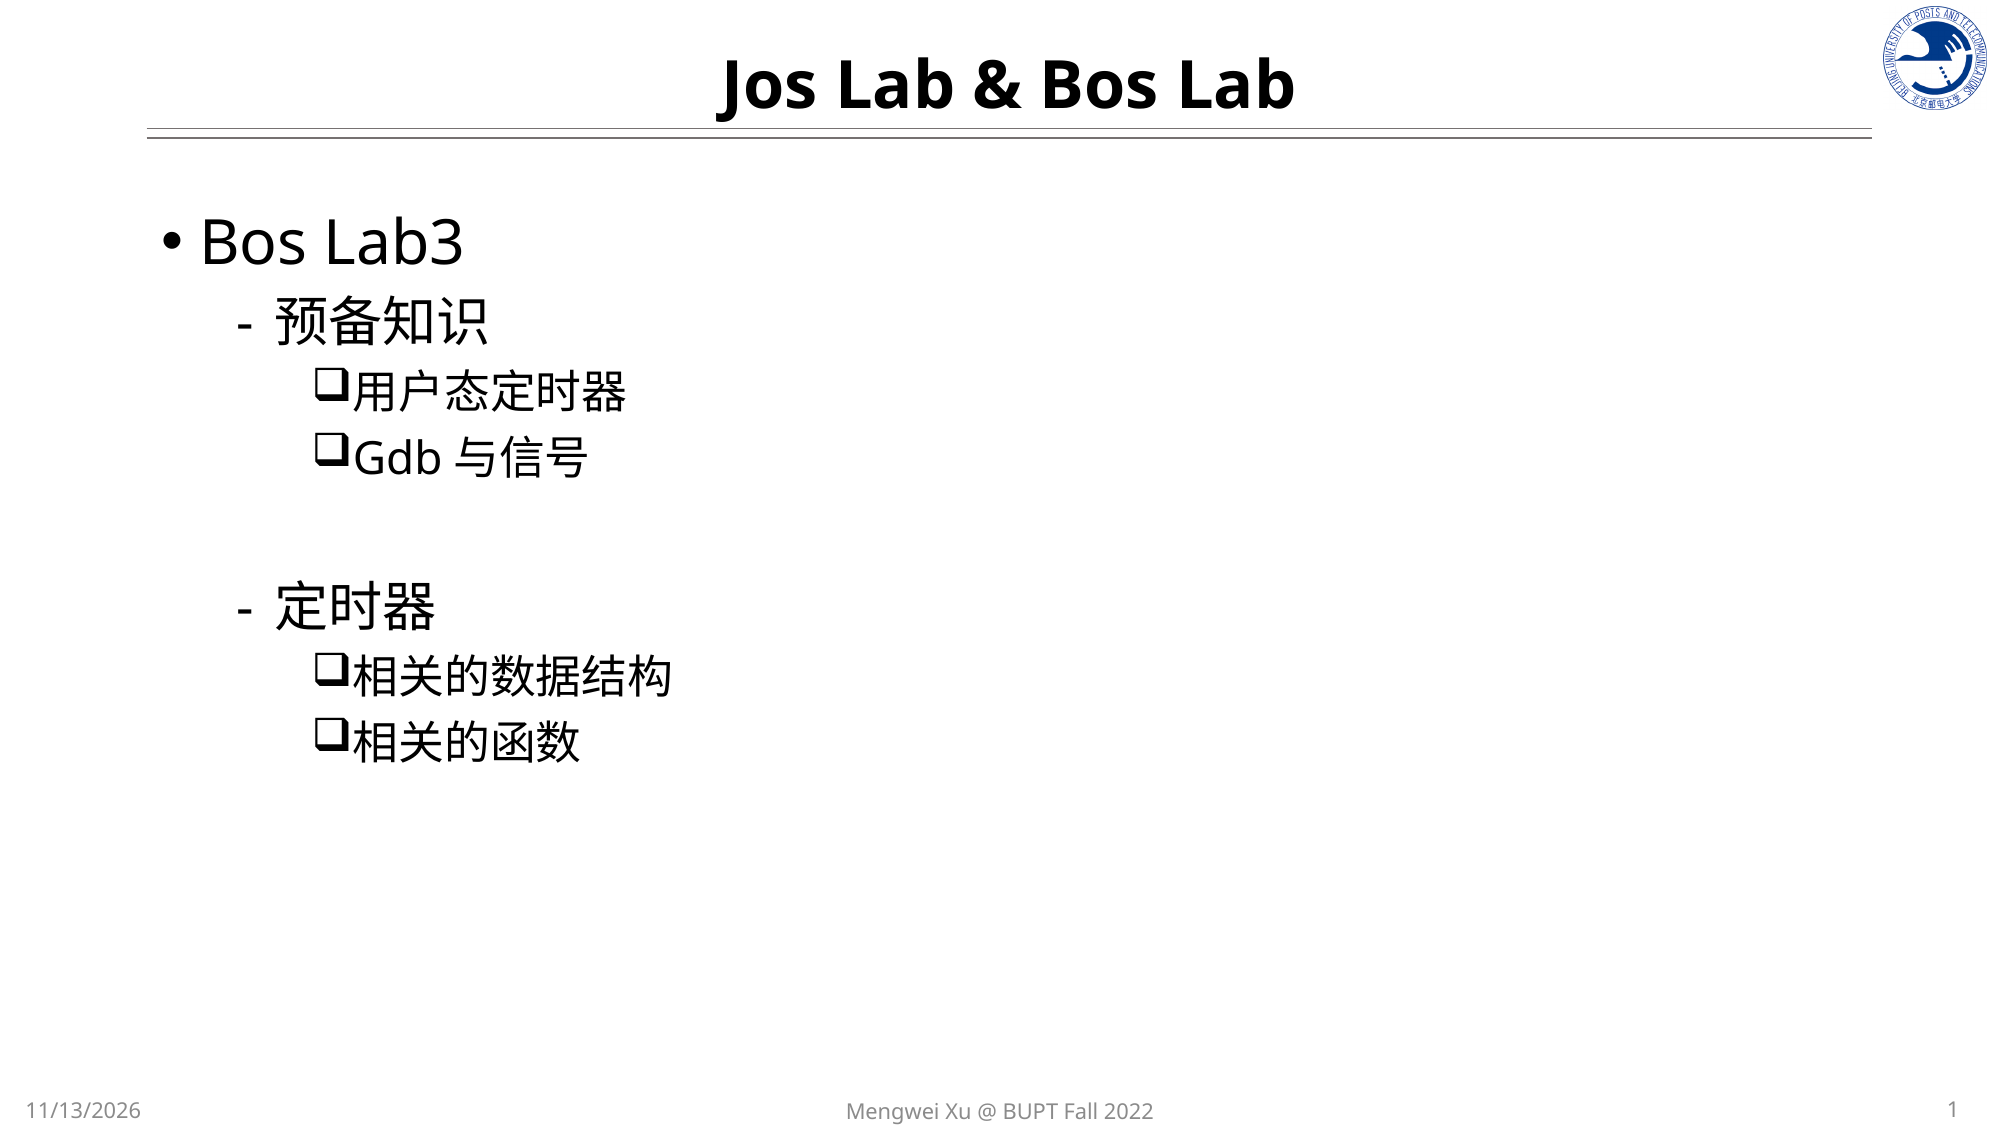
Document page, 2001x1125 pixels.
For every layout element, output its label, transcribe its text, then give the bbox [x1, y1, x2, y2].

list Jos Lab & Bos Lab [457, 43, 1561, 124]
slide_number 1 [1871, 1096, 1975, 1125]
footer Mengwei Xu @ BUPT Fall 2022 [662, 1097, 1338, 1125]
list Bos Lab3 预备知识 用户态定时器 Gdb与信号 定时器 相关的数据结构 相关的函数 [146, 194, 1872, 1061]
picture [1883, 6, 1987, 110]
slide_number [10, 1097, 200, 1125]
